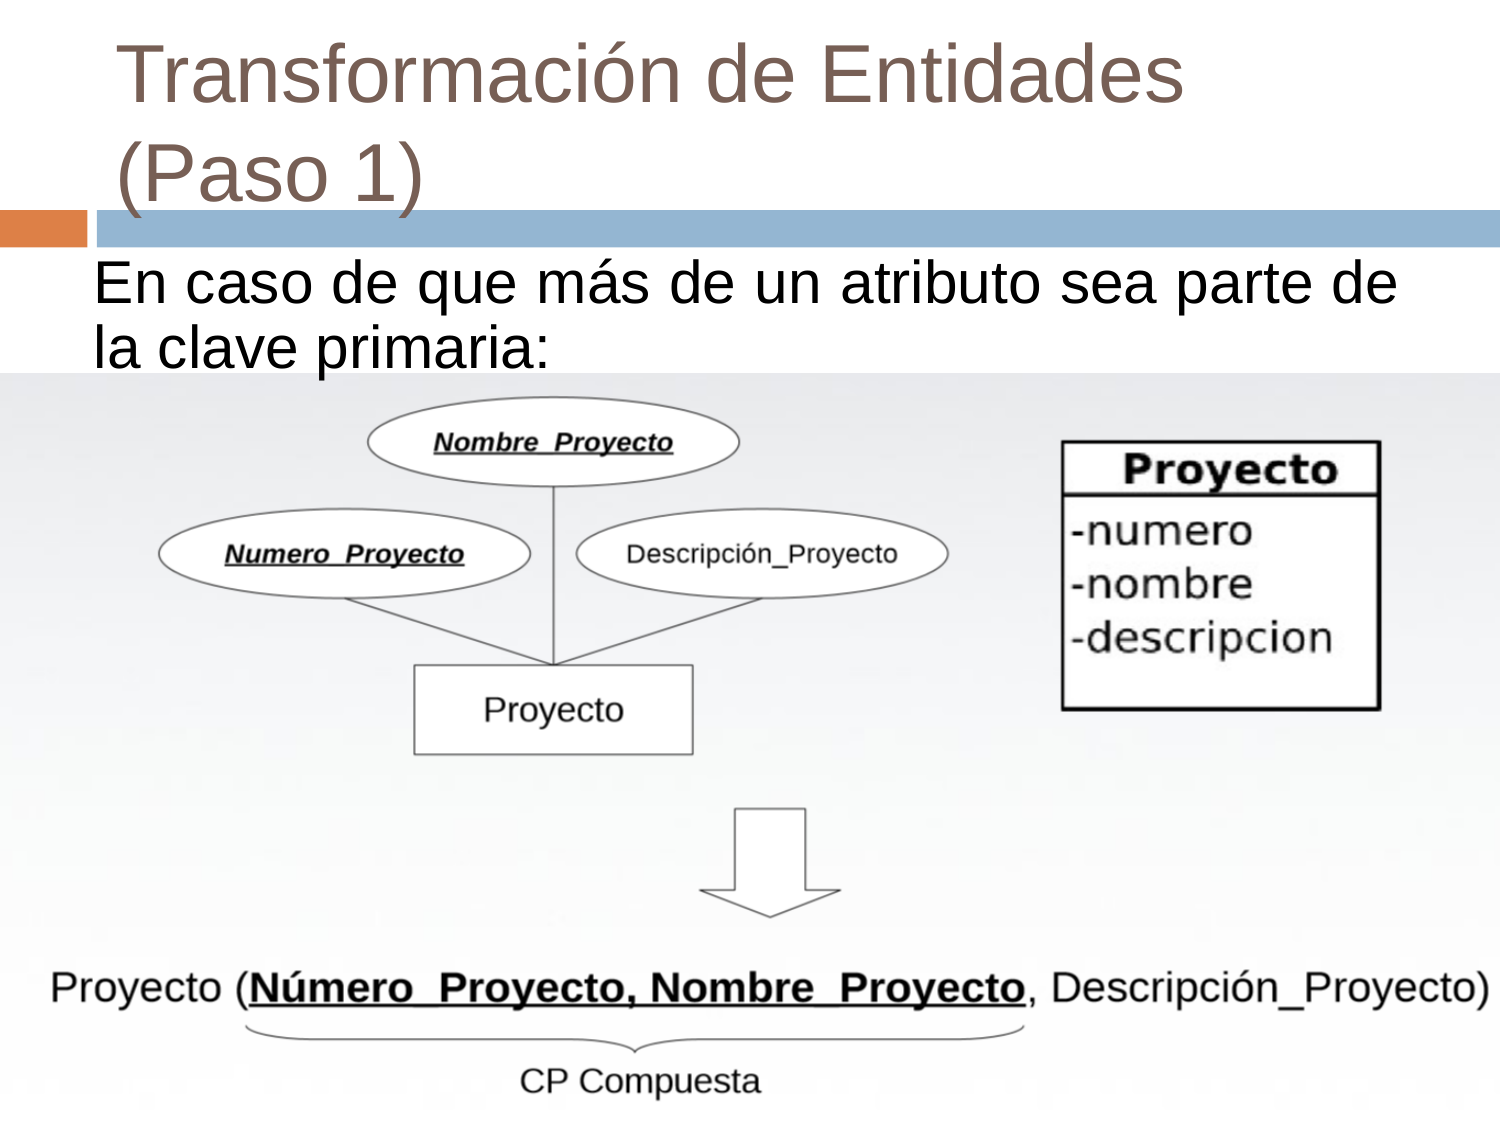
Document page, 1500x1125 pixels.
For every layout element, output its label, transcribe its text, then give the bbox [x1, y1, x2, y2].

title Transformación de Entidades (Paso 1) [100, 37, 1438, 200]
picture [0, 373, 1500, 1125]
list En caso de que más de un atributo sea parte de la clave primaria: [78, 243, 1417, 371]
